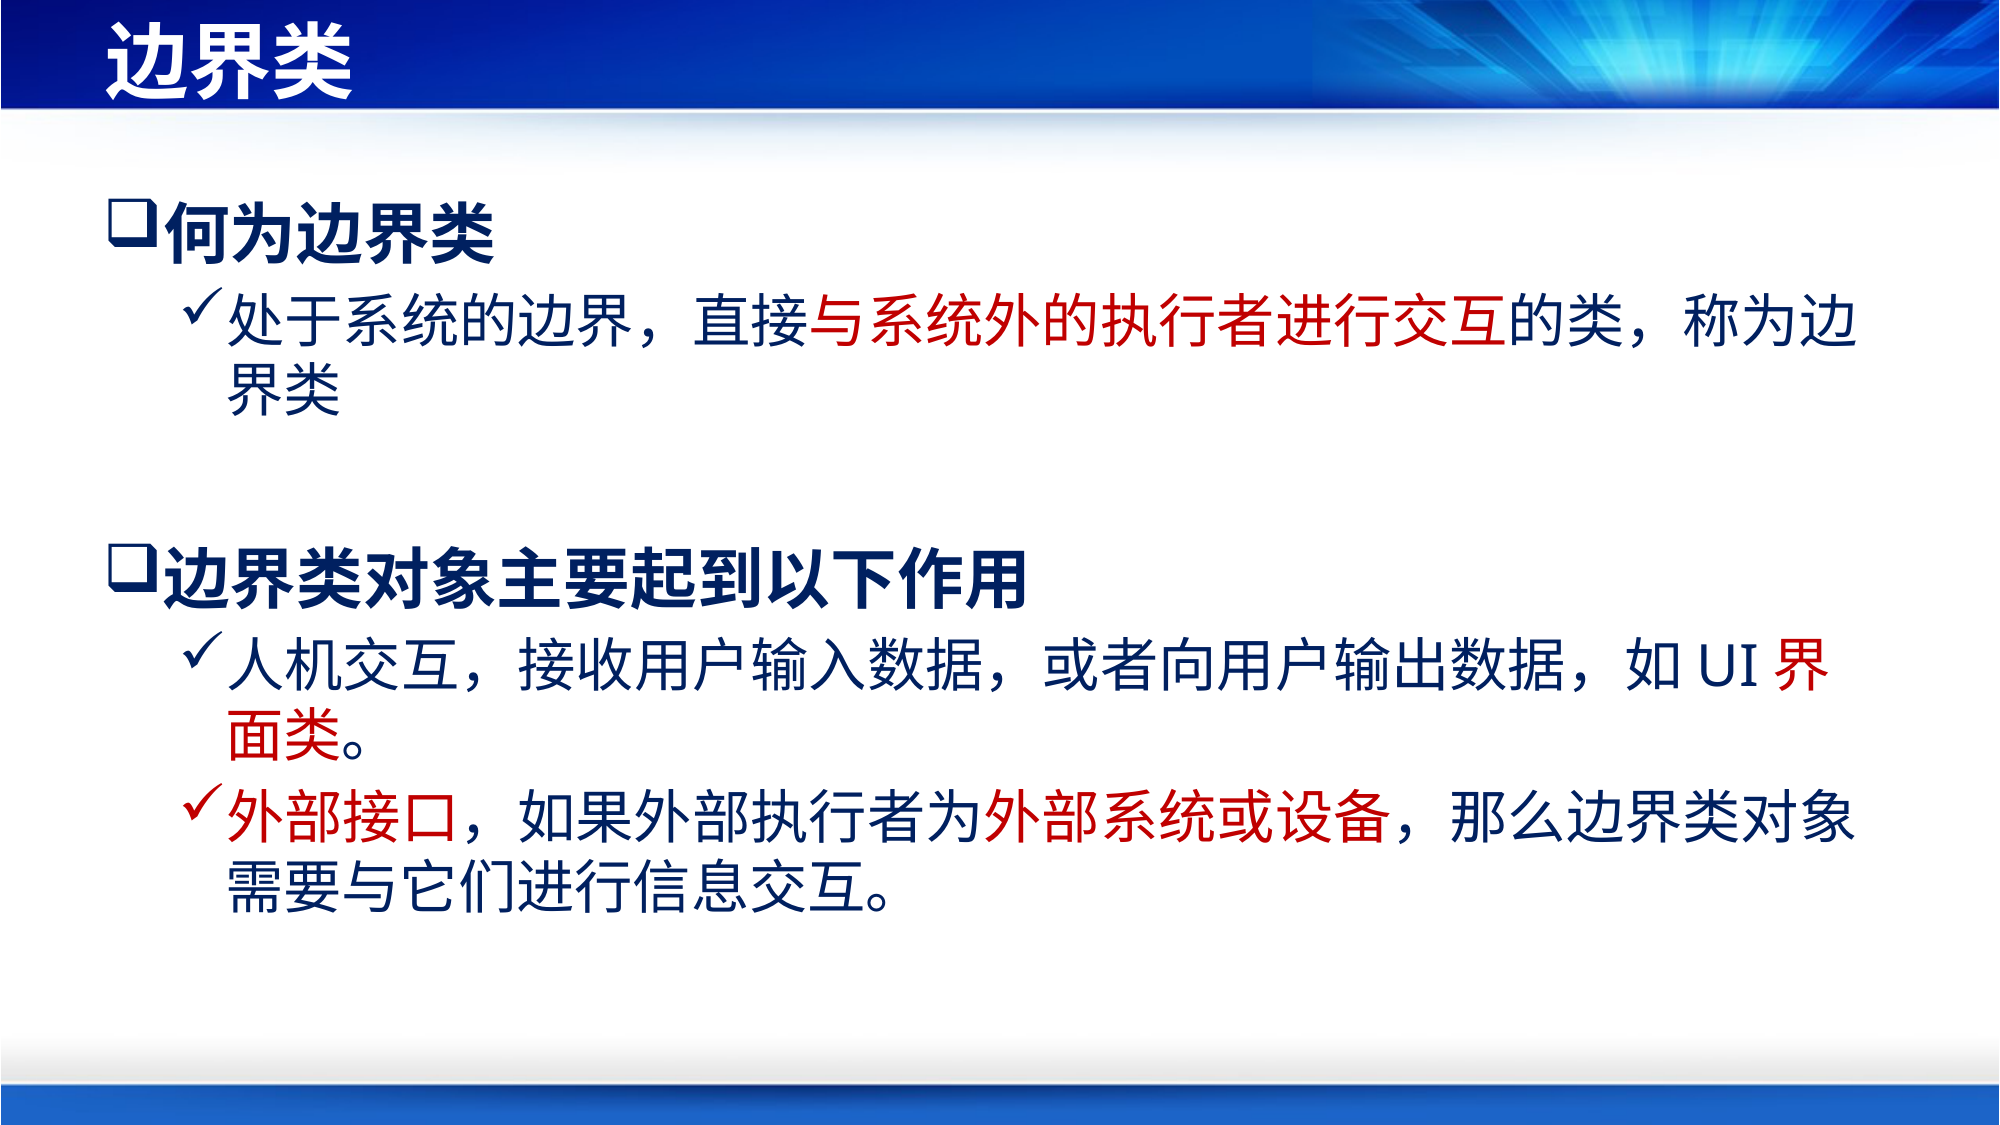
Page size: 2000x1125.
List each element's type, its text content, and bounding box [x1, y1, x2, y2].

title 边界类 [90, 1, 1880, 118]
list 何为边界类 处于系统的边界，直接与系统外的执行者进行交互的类，称为边界类 边界类对象主要起到以下作用 人机交互，接收用户输入数据，或者向用户输出数据，如UI界面类。 外部接口，如果外部执行者为外部系统或设备，那么边界类对象需要与它们进行信息交互。 [88, 184, 1880, 1012]
picture [1, 0, 1999, 1125]
